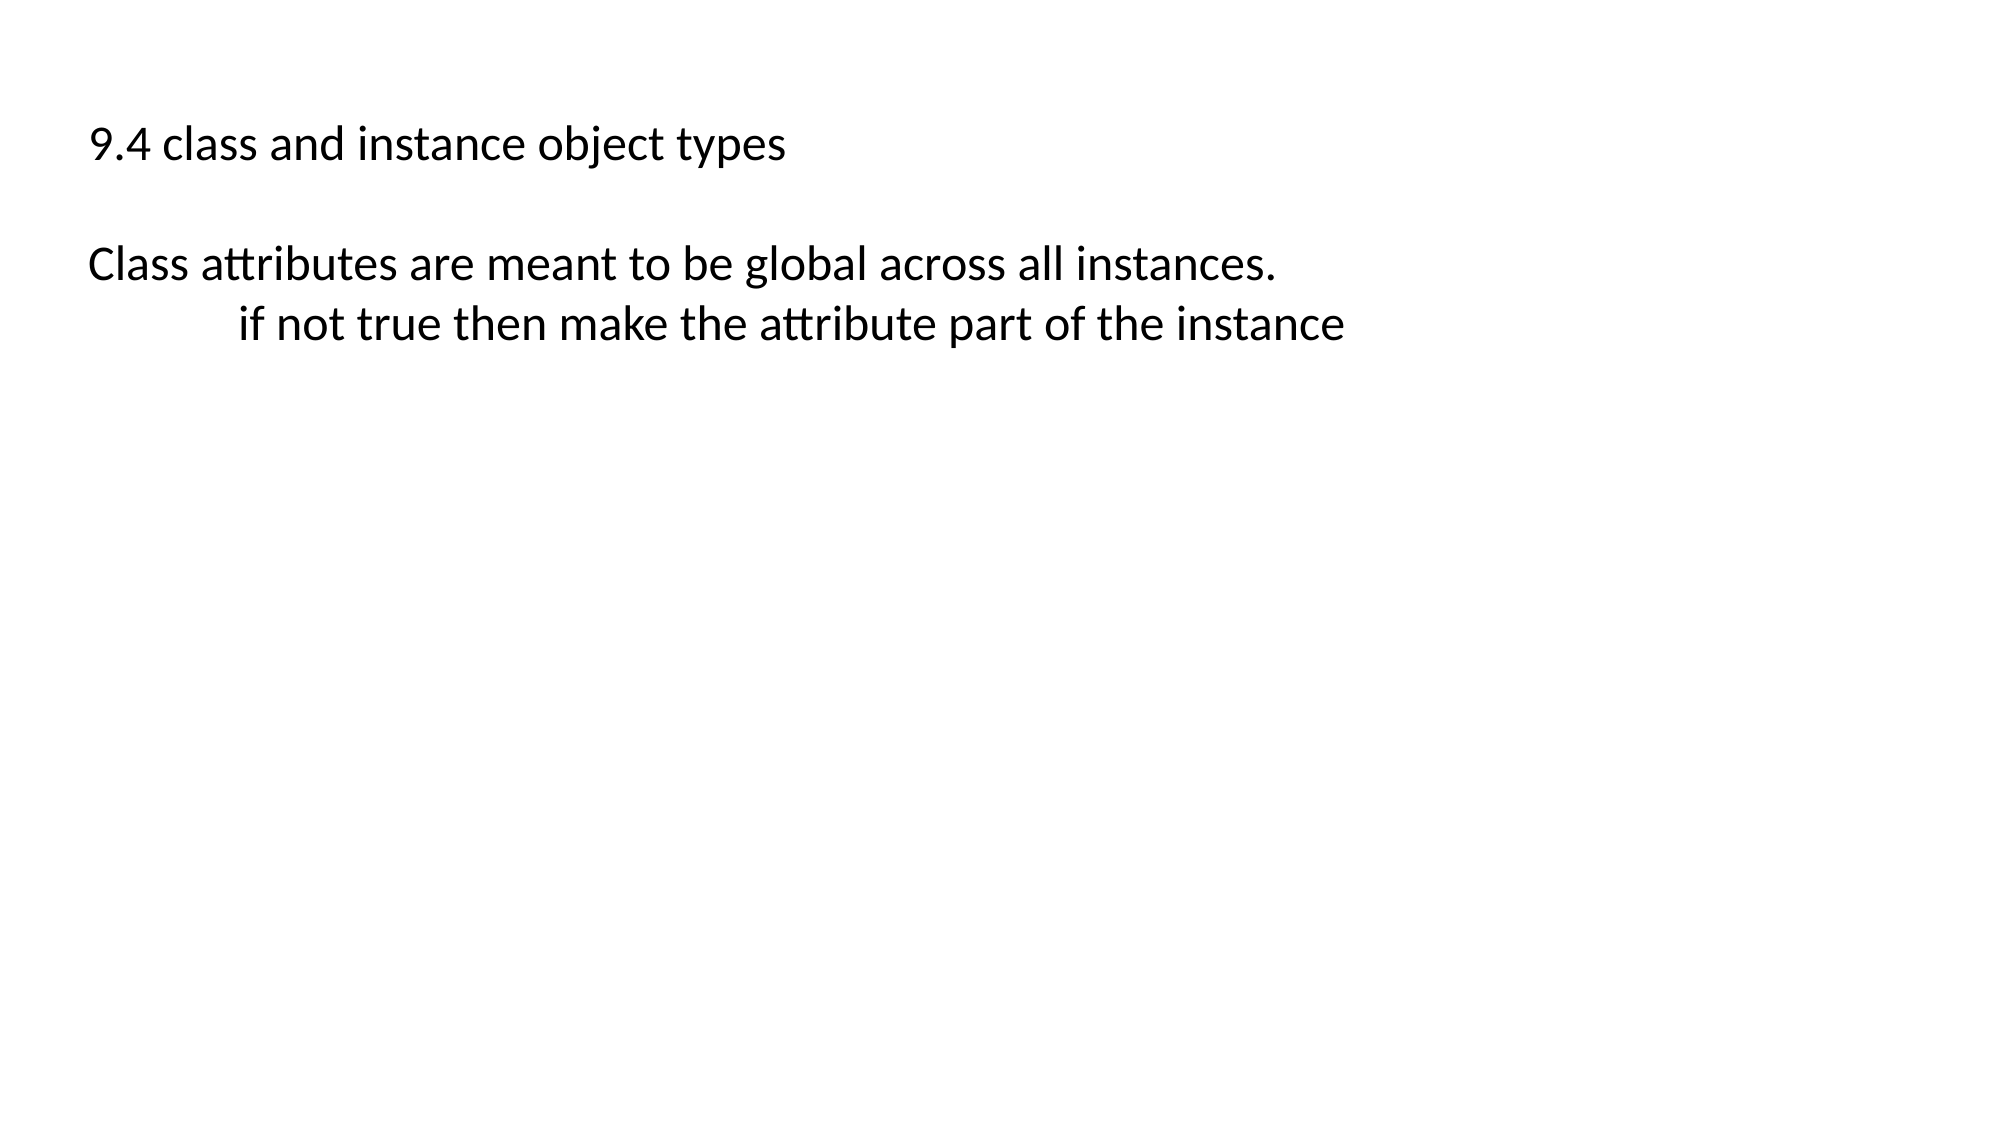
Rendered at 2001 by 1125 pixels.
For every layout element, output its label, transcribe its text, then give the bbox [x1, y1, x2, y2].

text_box 9.4 class and instance object types Class attributes are meant to be global across all instances. if not true then make the attribute part of the instance [73, 103, 1944, 358]
